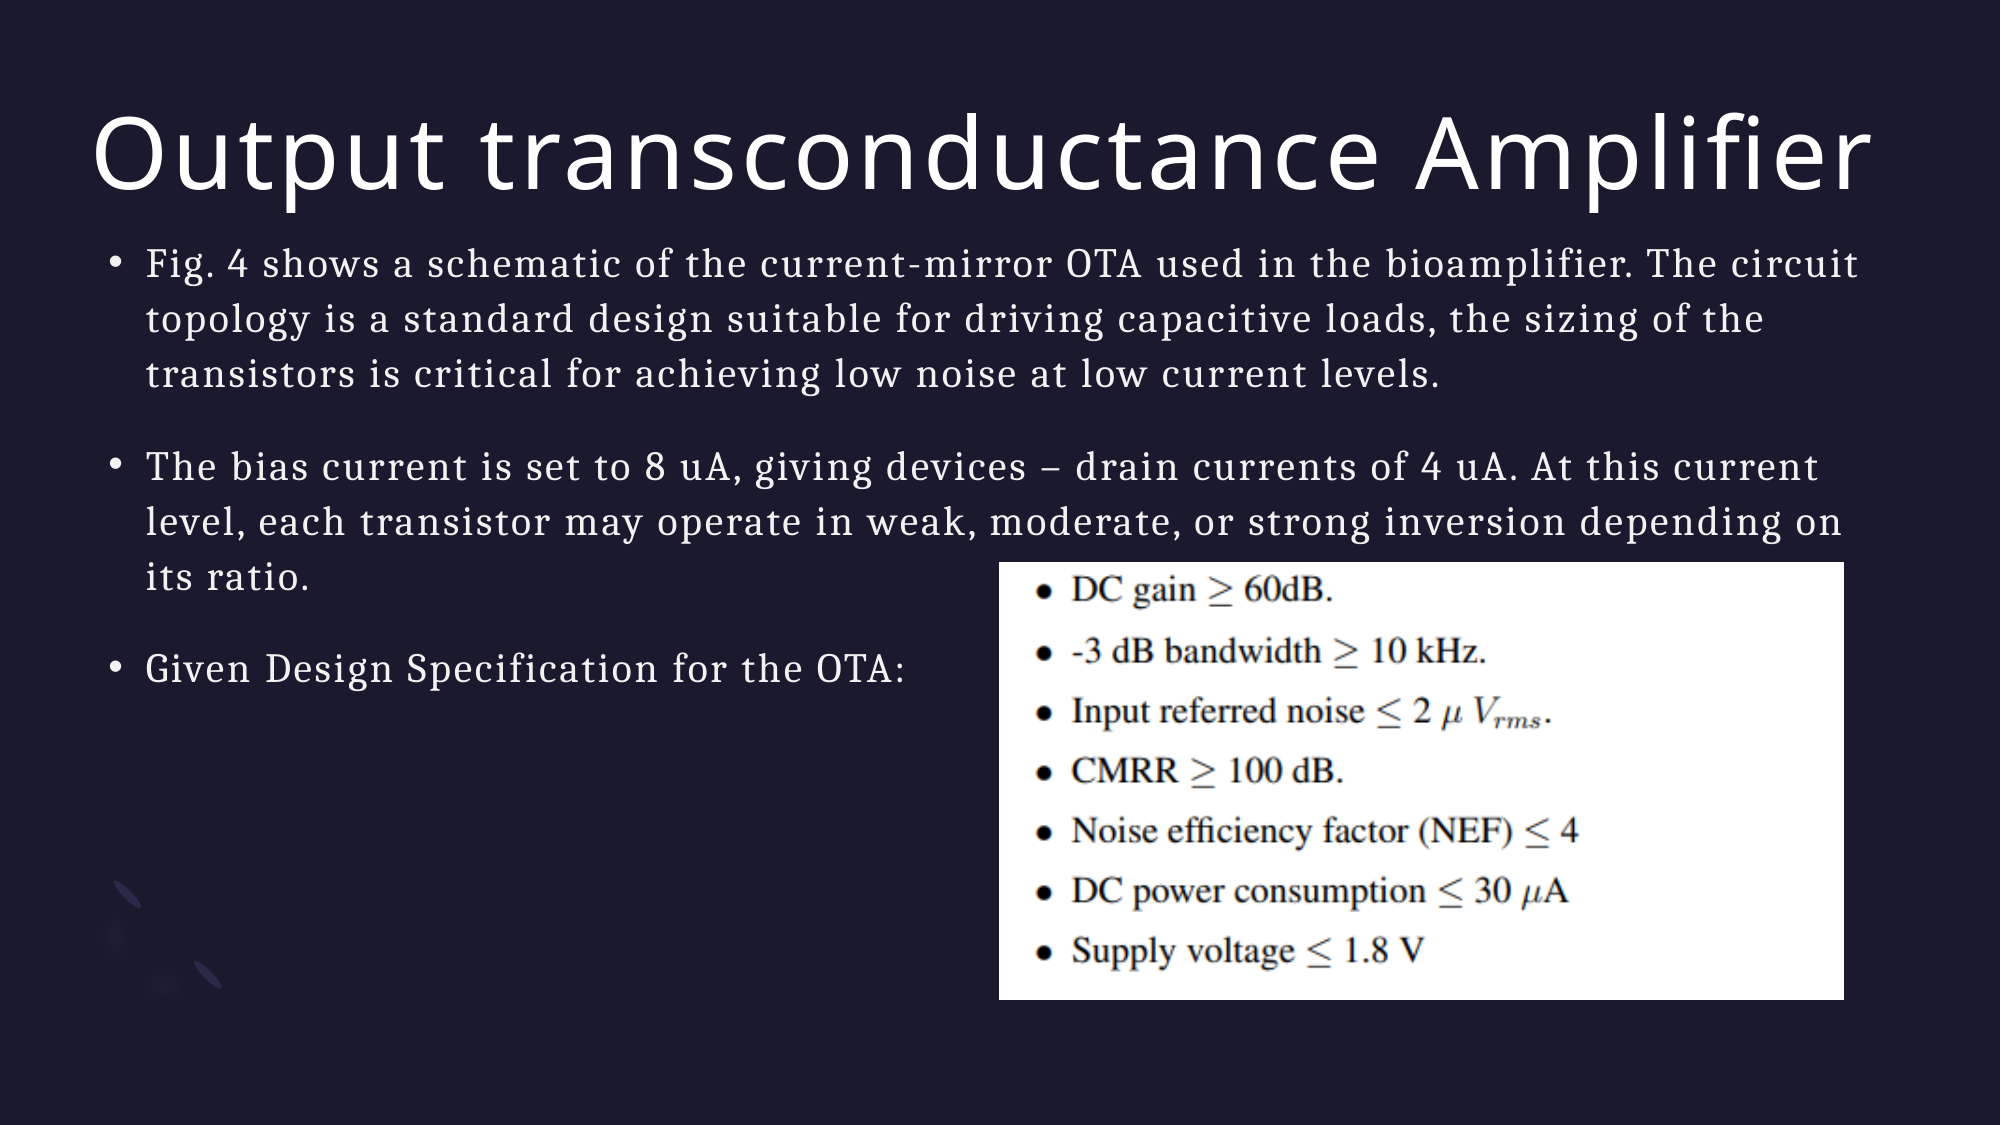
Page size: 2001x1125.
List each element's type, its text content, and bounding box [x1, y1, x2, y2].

list Fig. 4 shows a schematic of the current-mirror OTA used in the bioamplifier. The circuit topology is a standard design suitable for driving capacitive loads, the sizing of the transistors is critical for achieving low noise at low current levels. The bias current is set to 8 uA, giving devices – drain currents of 4 uA. At this current level, each transistor may operate in weak, moderate, or strong inversion depending on its ratio. Given Design Specification for the OTA: [90, 213, 1910, 1000]
picture [999, 562, 1844, 1000]
title Output transconductance Amplifier [90, 90, 1910, 213]
